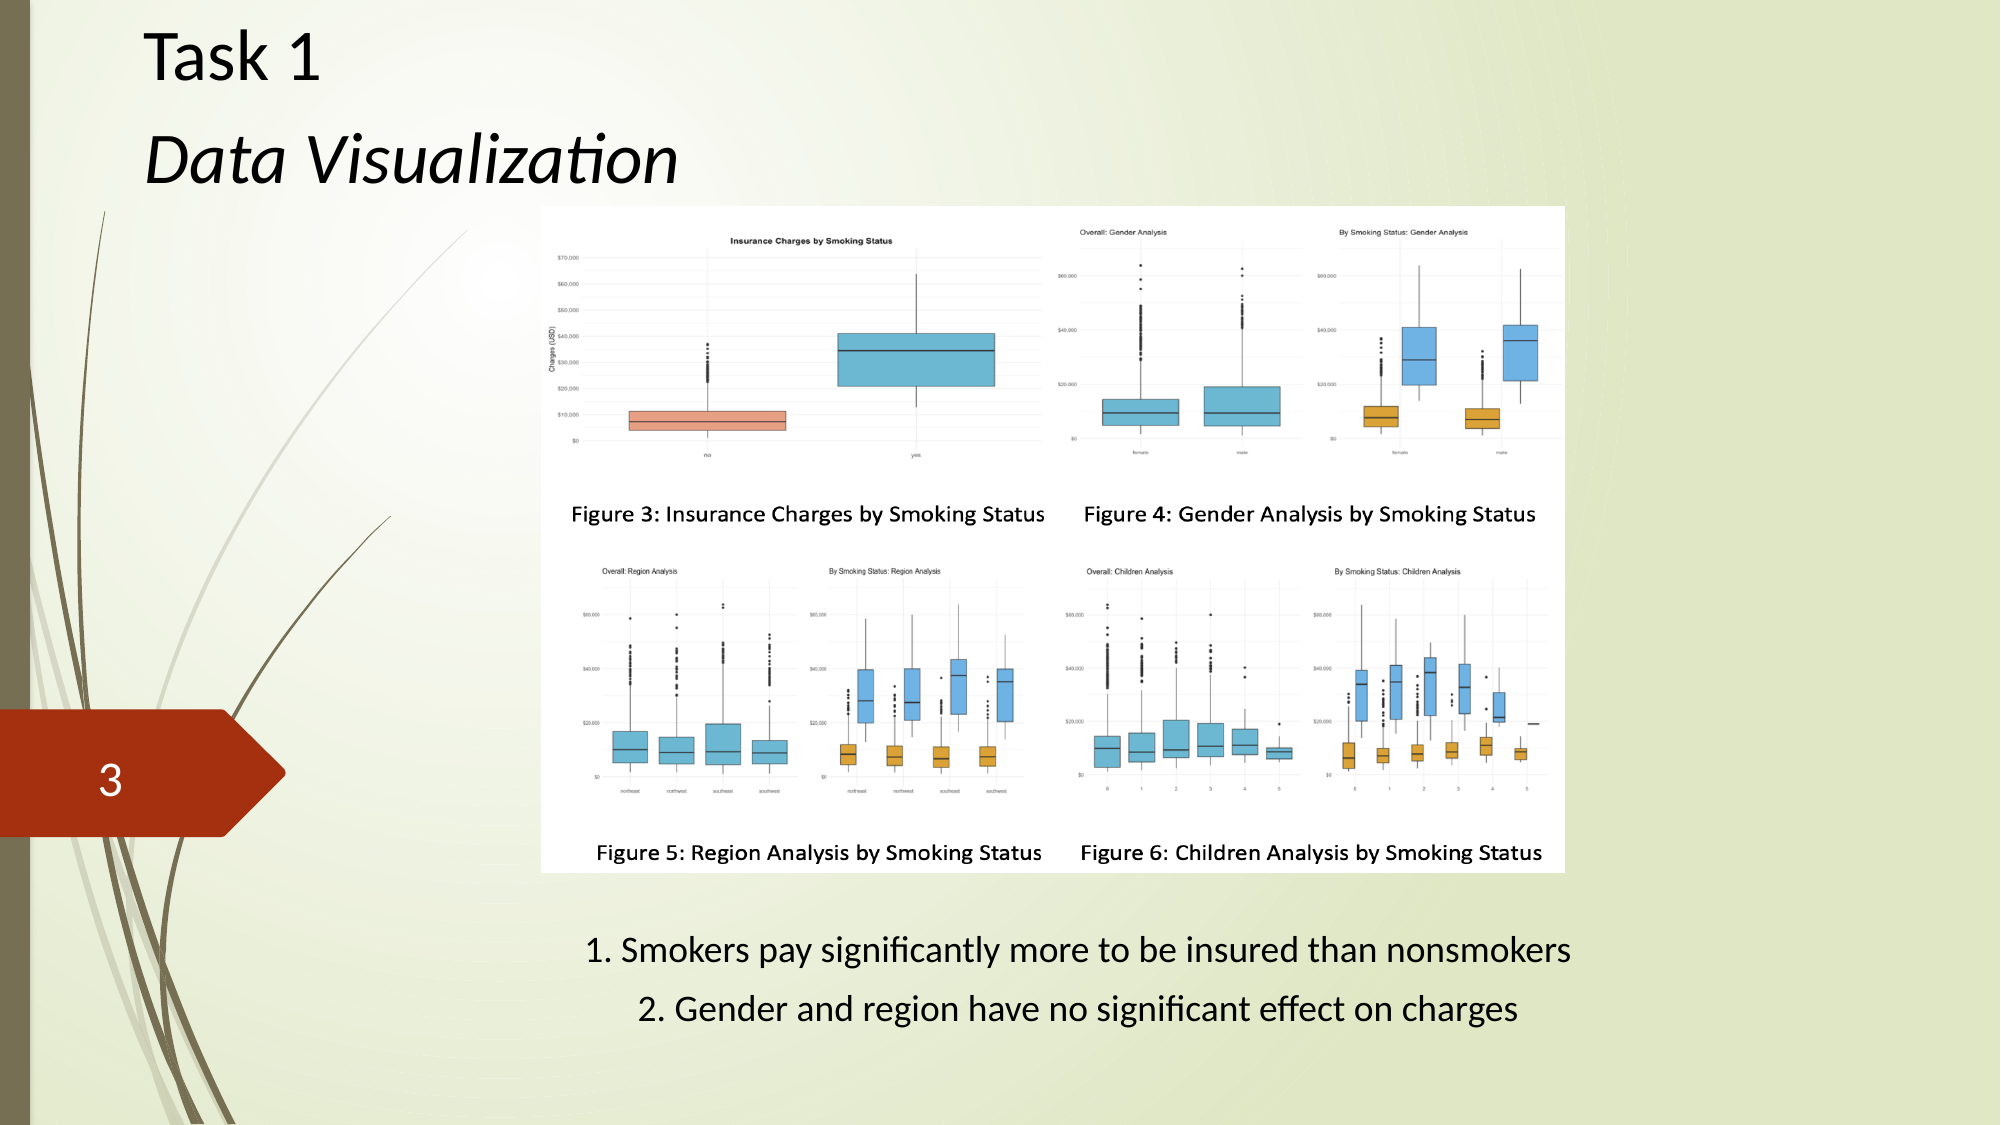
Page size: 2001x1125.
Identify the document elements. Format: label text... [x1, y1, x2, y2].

text_box Task 1 [128, 0, 339, 103]
text_box 1. Smokers pay significantly more to be insured than nonsmokers [569, 917, 1597, 978]
text_box 2. Gender and region have no significant effect on charges [622, 976, 1543, 1036]
text_box 3 [83, 738, 157, 814]
picture [541, 206, 1565, 873]
text_box Data Visualization [130, 103, 696, 206]
